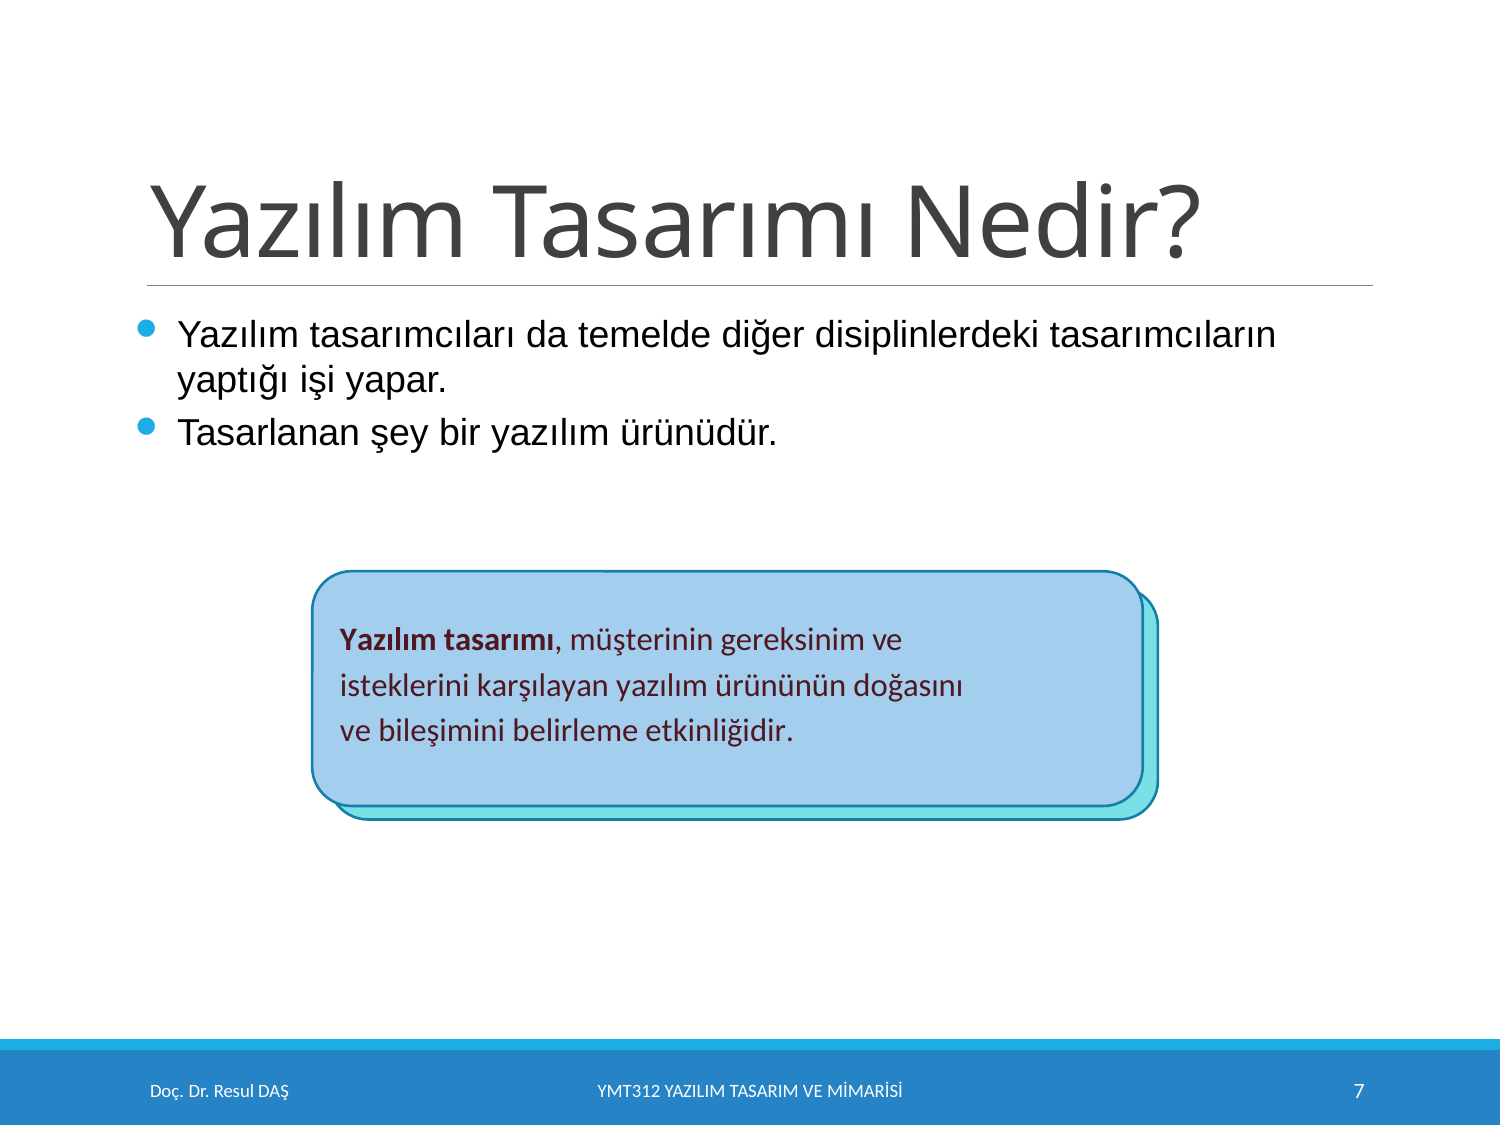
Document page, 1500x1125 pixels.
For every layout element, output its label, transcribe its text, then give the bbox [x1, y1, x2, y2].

slide_number Doç. Dr. Resul DAŞ [135, 1059, 440, 1120]
list Yazılım tasarımcıları da temelde diğer disiplinlerdeki tasarımcıların yaptığı işi yapar. Tasarlanan şey bir yazılım ürünüdür. [135, 302, 1373, 963]
footer YMT312 Yazılım Tasarım ve Mimarisi [453, 1059, 1047, 1120]
text_box [336, 592, 1160, 821]
title Yazılım Tasarımı Nedir? [135, 47, 1373, 285]
slide_number 7 [1218, 1059, 1380, 1120]
text_box Yazılım tasarımı, müşterinin gereksinim ve isteklerini karşılayan yazılım ürününün doğasını ve bileşimini belirleme etkinliğidir. [310, 569, 1145, 808]
